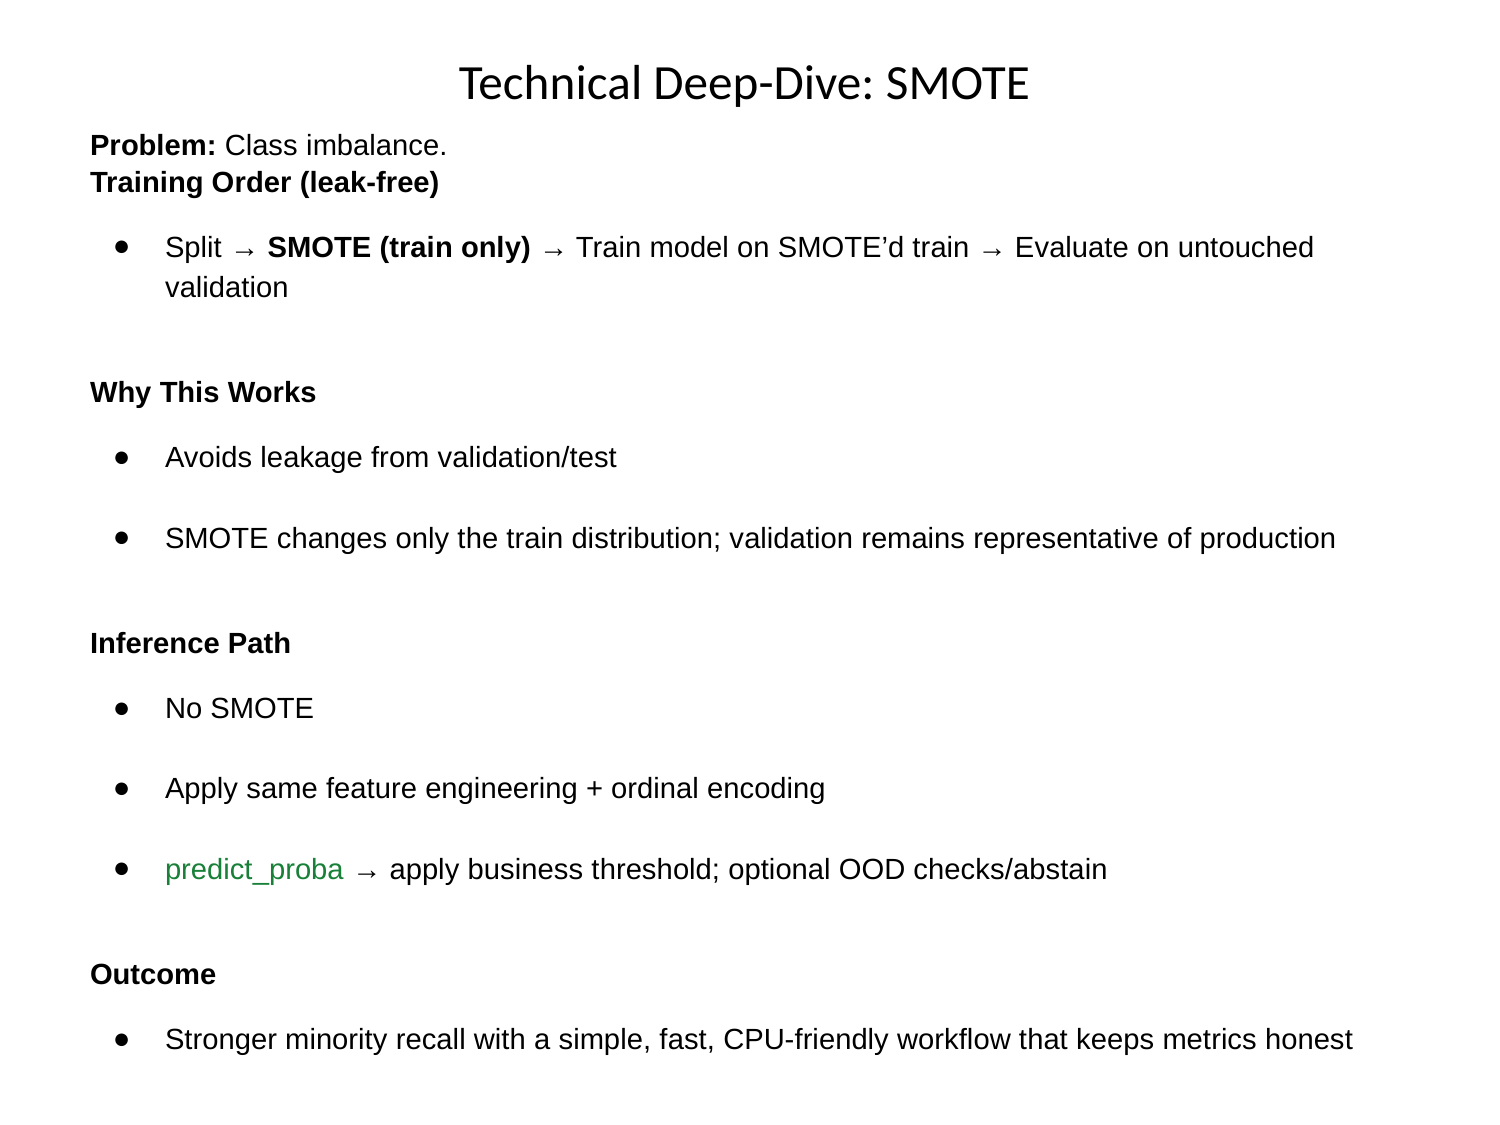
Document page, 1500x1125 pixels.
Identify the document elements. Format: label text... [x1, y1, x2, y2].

list Problem: Class imbalance. Training Order (leak-free) Split → SMOTE (train only) → Train model on SMOTE’d train → Evaluate on untouched validation Why This Works Avoids leakage from validation/test SMOTE changes only the train distribution; validation remains representative of production Inference Path No SMOTE Apply same feature engineering + ordinal encoding predict_proba → apply business threshold; optional OOD checks/abstain Outcome Stronger minority recall with a simple, fast, CPU-friendly workflow that keeps metrics honest [75, 117, 1425, 1125]
title Technical Deep-Dive: SMOTE [75, 27, 1425, 117]
